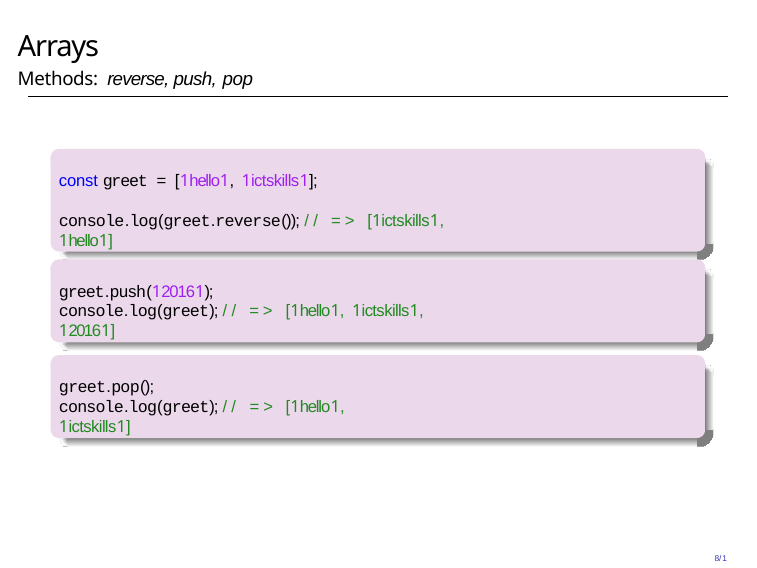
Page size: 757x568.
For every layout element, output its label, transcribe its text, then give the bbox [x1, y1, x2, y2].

title Arrays Methods: reverse, push, pop [15, 27, 741, 122]
text_box [706, 371, 714, 430]
text_box [706, 165, 714, 244]
text_box [50, 156, 706, 252]
text_box [51, 355, 705, 362]
text_box [697, 244, 714, 260]
text_box [58, 252, 67, 259]
text_box [706, 157, 714, 165]
text_box [67, 439, 697, 447]
slide_number 8/1 [710, 552, 735, 568]
text_box greet.push(120161); console.log(greet); // => [1hello1, 1ictskills1, 120161] [56, 280, 464, 341]
text_box [706, 275, 714, 335]
text_box [50, 266, 706, 343]
text_box [58, 439, 67, 447]
text_box const greet = [1hello1, 1ictskills1]; console.log(greet.reverse()); // => [1ictskills1, 1hello1] [56, 169, 489, 250]
text_box greet.pop(); console.log(greet); // => [1hello1, 1ictskills1] [56, 376, 408, 436]
text_box [706, 363, 714, 371]
text_box [67, 252, 697, 259]
text_box [58, 343, 67, 351]
text_box [50, 362, 706, 439]
text_box [67, 343, 697, 351]
text_box [51, 259, 705, 266]
text_box [50, 148, 705, 156]
text_box [706, 267, 714, 275]
text_box [697, 335, 714, 351]
text_box [697, 430, 714, 447]
